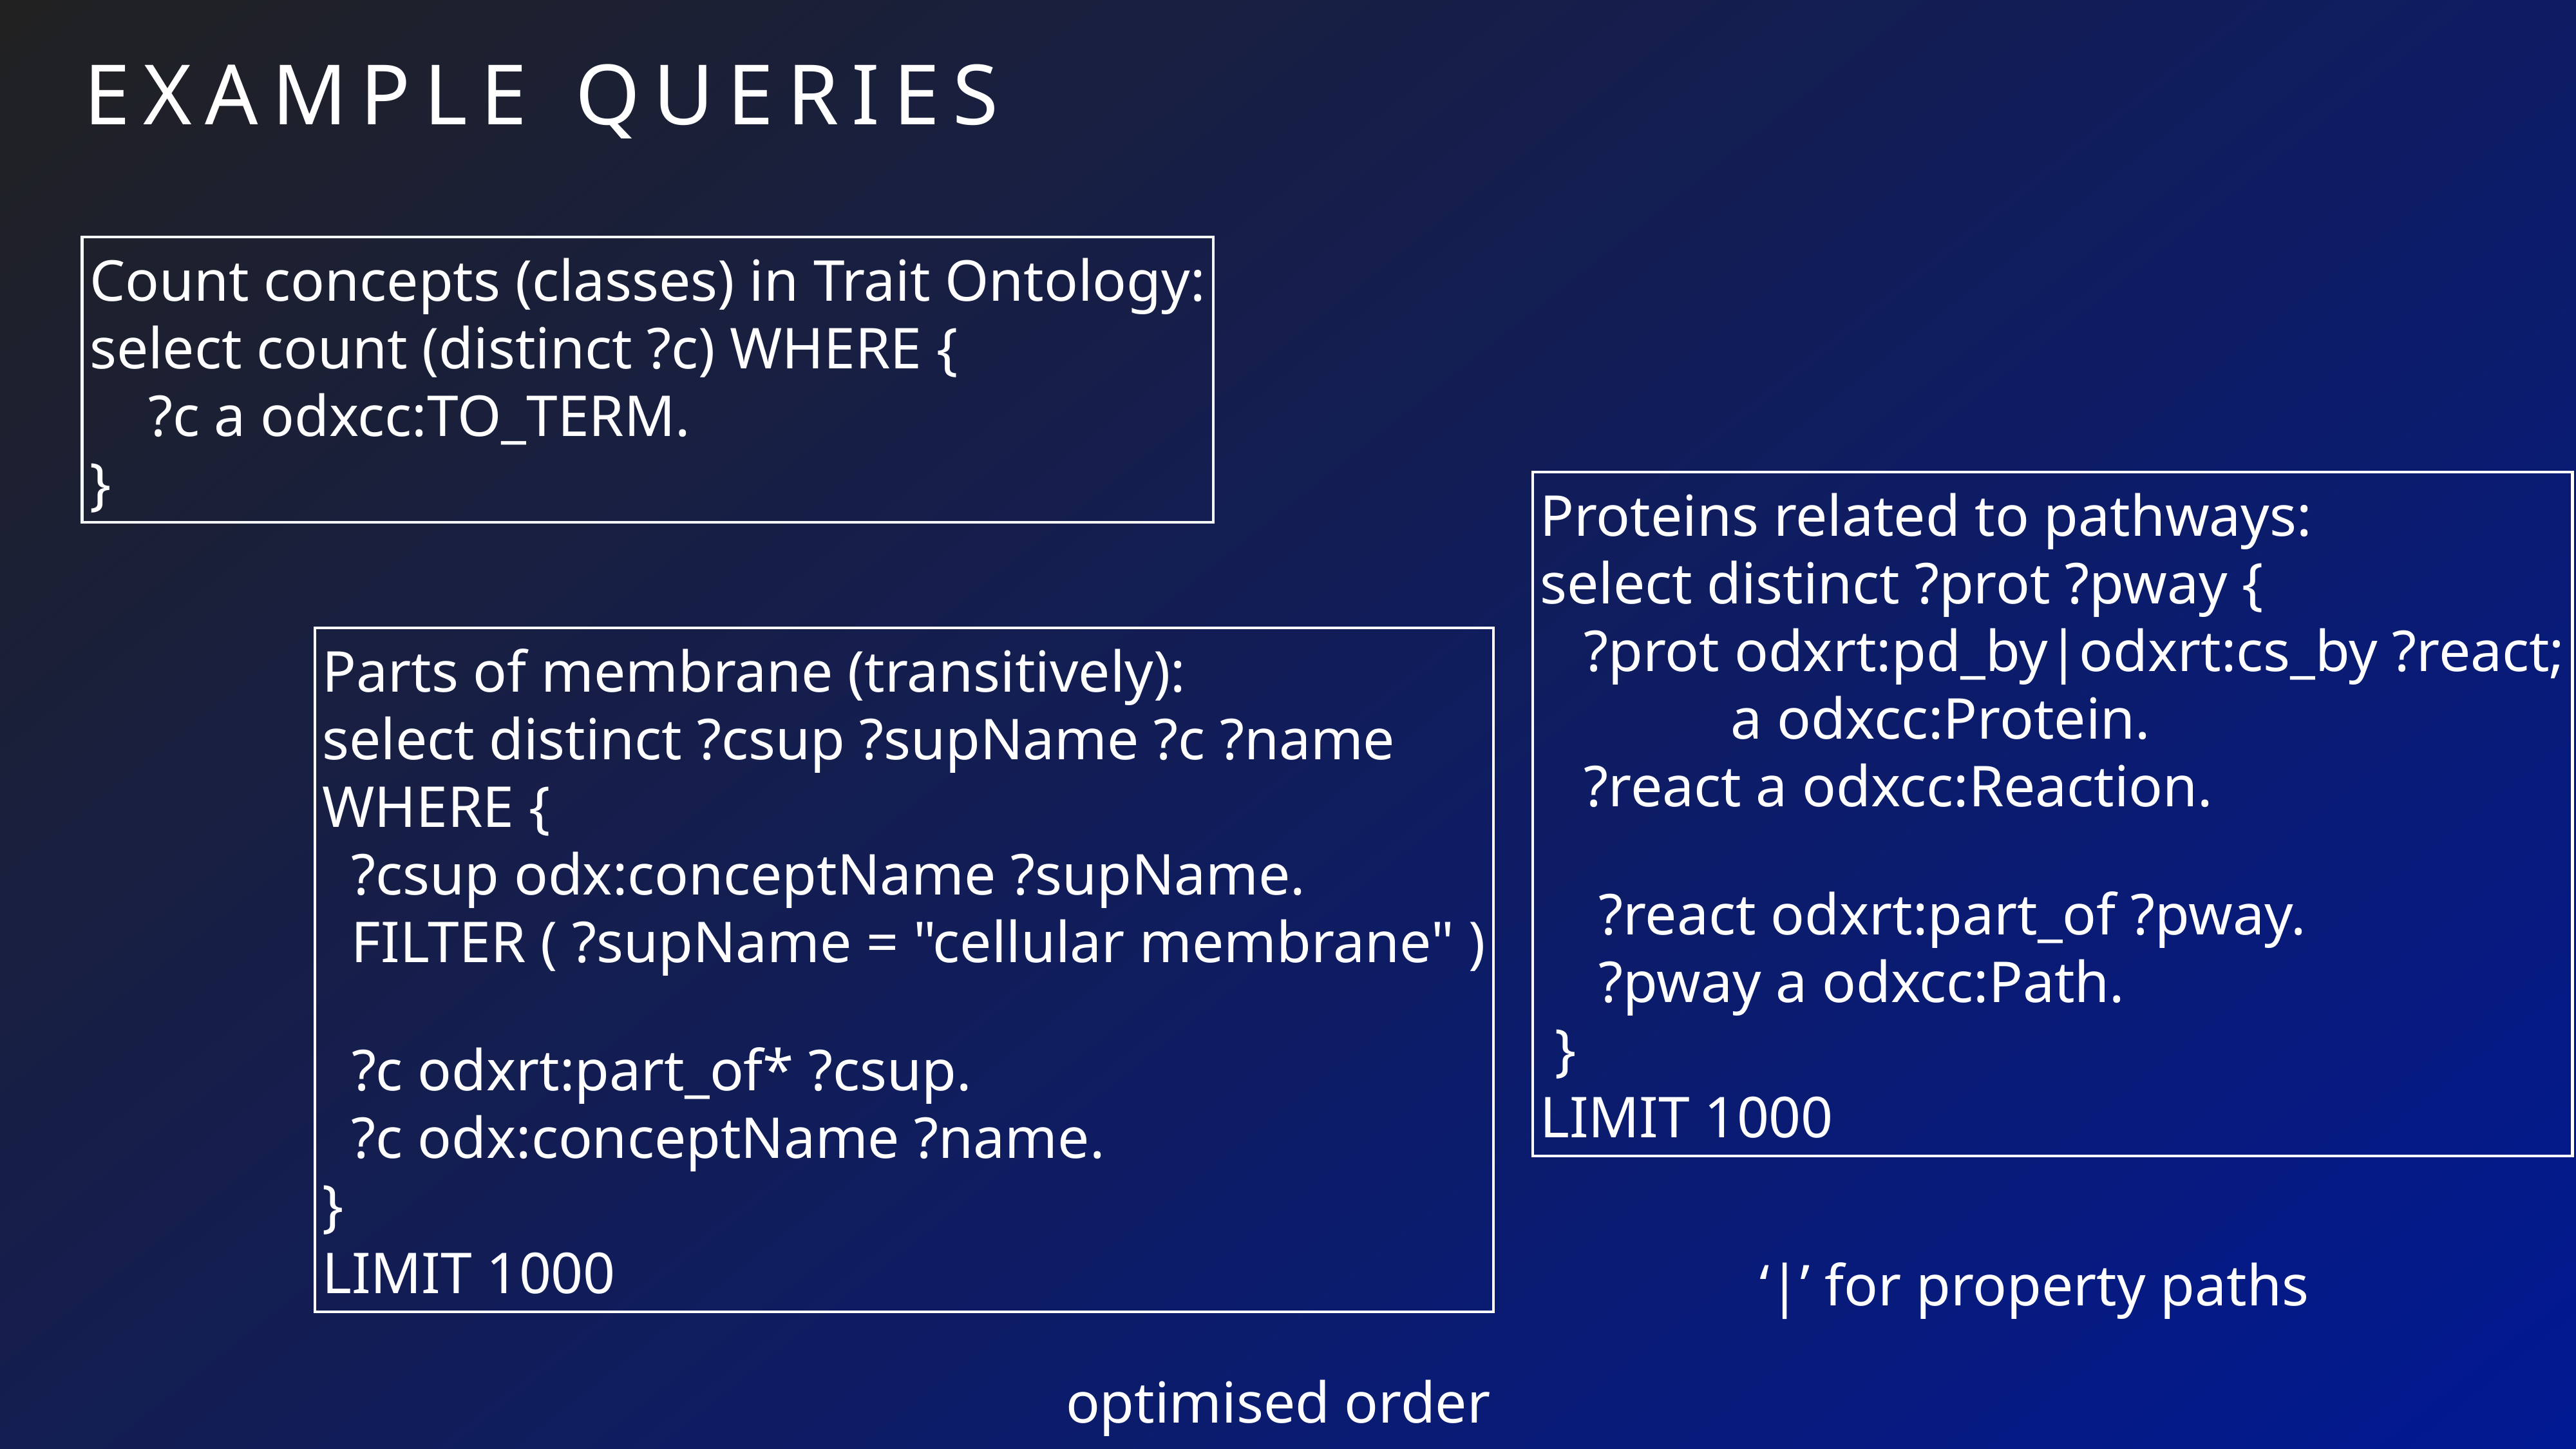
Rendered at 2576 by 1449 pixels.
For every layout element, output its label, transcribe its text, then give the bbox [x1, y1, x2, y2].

text_box Proteins related to pathways: select distinct ?prot ?pway { ?prot odxrt:pd_by|odxrt:cs_by ?react; a odxcc:Protein. ?react a odxcc:Reaction. ?react odxrt:part_of ?pway. ?pway a odxcc:Path. } LIMIT 1000 [1532, 472, 2573, 1157]
text_box optimised order [1058, 1359, 1499, 1442]
text_box Parts of membrane (transitively): select distinct ?csup ?supName ?c ?name WHERE { ?csup odx:conceptName ?supName. FILTER ( ?supName = "cellular membrane" ) ?c odxrt:part_of* ?csup. ?c odx:conceptName ?name. } LIMIT 1000 [314, 628, 1493, 1312]
title Example QuerieS [76, 33, 1813, 246]
text_box ‘|’ for property paths [1752, 1242, 2316, 1325]
text_box Count concepts (classes) in Trait Ontology: select count (distinct ?c) WHERE { ?c a odxcc:TO_TERM. } [82, 236, 1213, 523]
